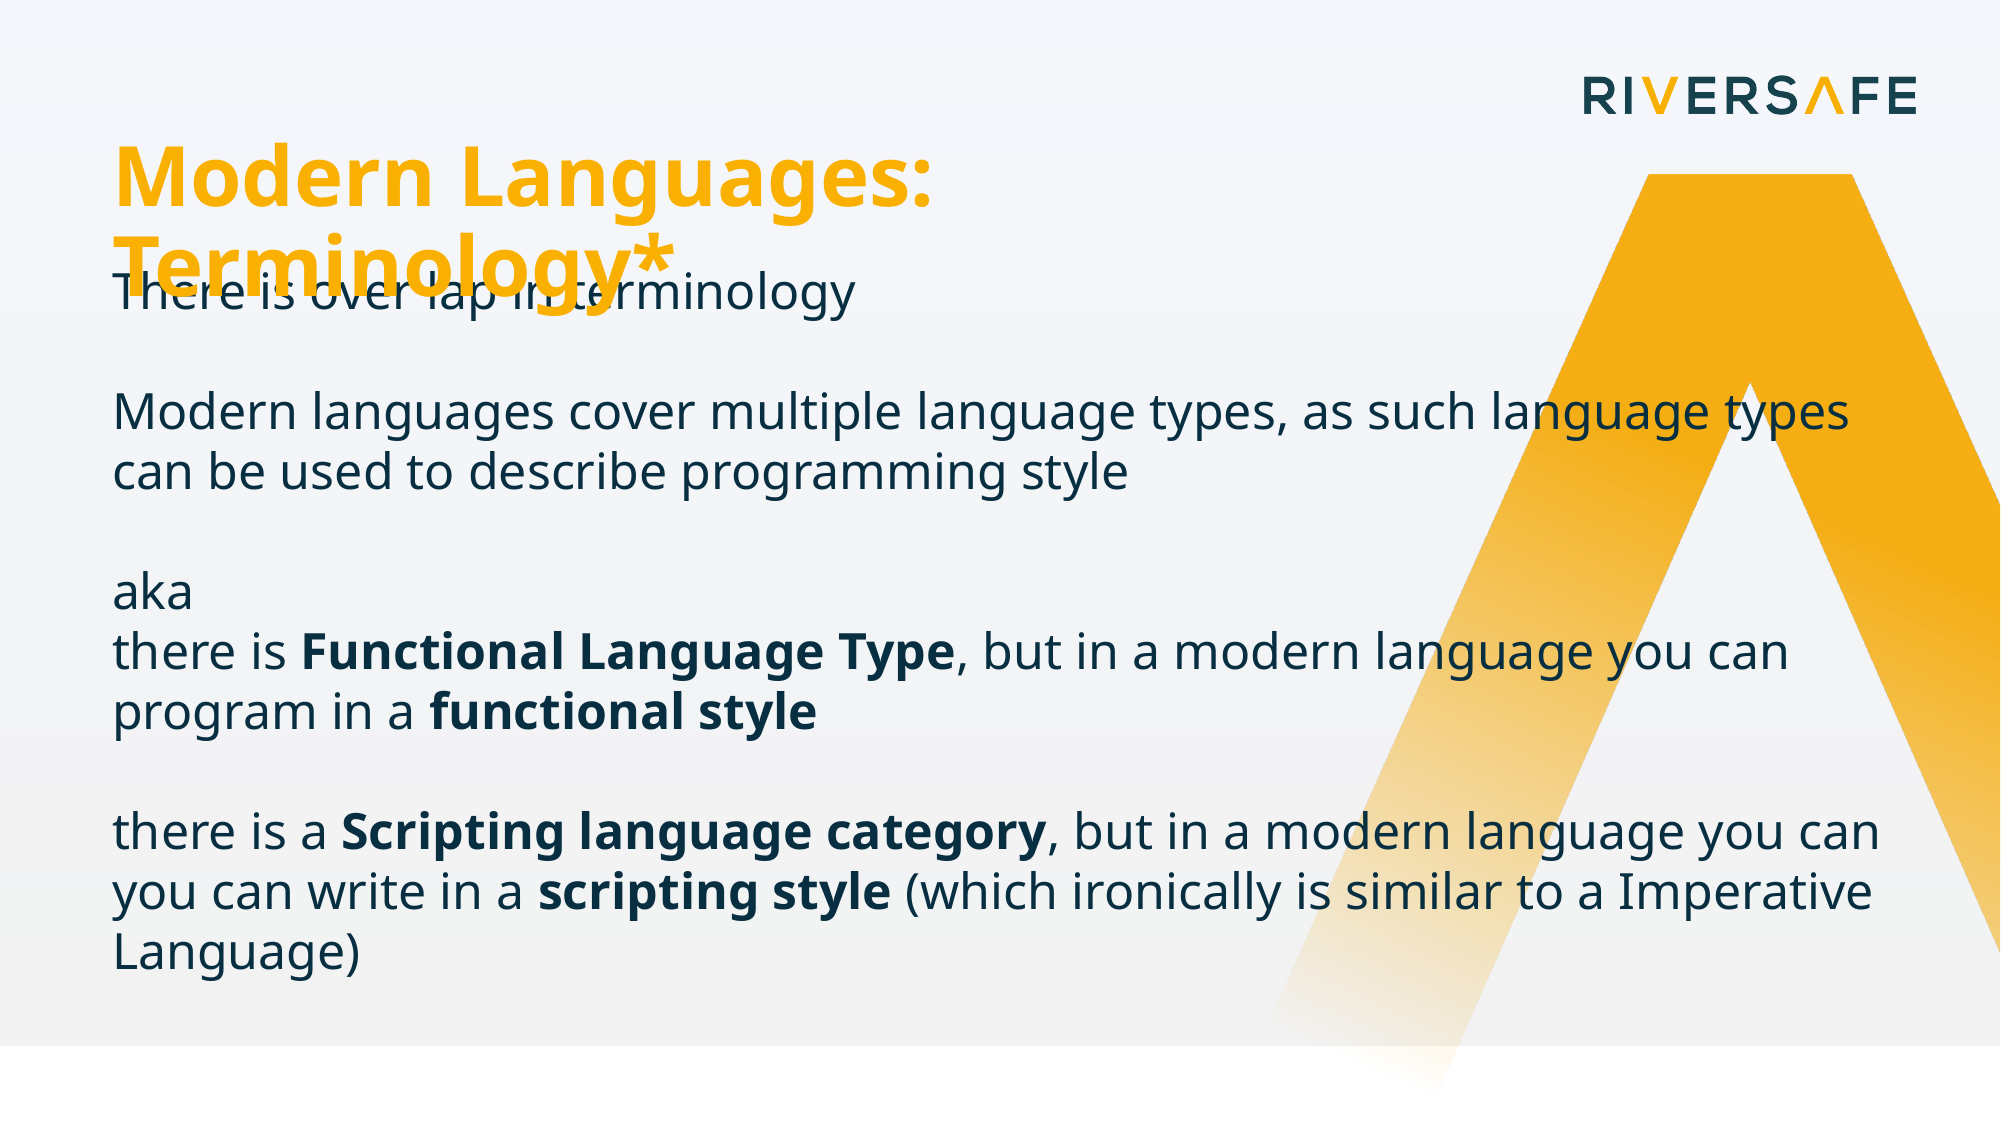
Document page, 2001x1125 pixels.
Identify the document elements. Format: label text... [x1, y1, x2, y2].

picture [1584, 75, 1916, 115]
picture [1206, 174, 2001, 1125]
text_box There is over lap in terminology Modern languages cover multiple language types, as such language types can be used to describe programming style aka there is Functional Language Type, but in a modern language you can program in a functional style there is a Scripting language category, but in a modern language you can you can write in a scripting style (which ironically is similar to a Imperative Language) [97, 252, 1898, 382]
text_box Modern Languages: Terminology* [97, 126, 1535, 207]
